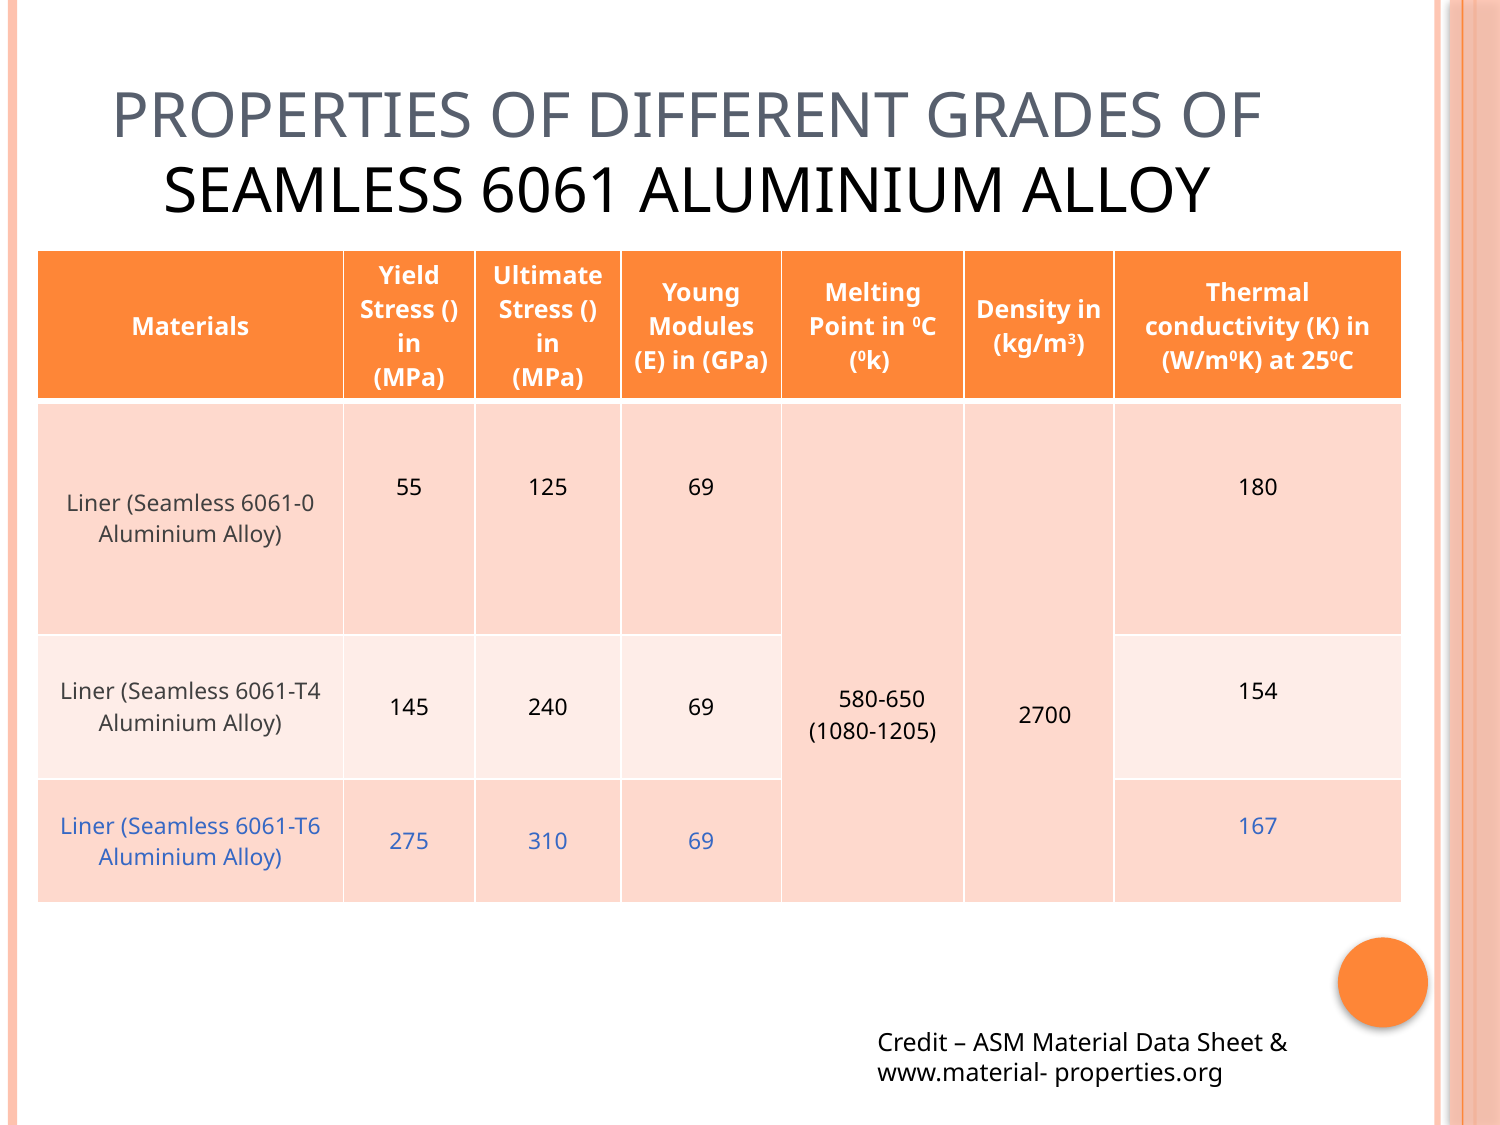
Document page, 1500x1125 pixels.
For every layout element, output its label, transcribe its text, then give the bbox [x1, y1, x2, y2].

title Properties of different grades of Seamless 6061 Aluminium alloy [75, 45, 1300, 233]
text_box Credit – ASM Material Data Sheet & www.material- properties.org [862, 1018, 1403, 1124]
